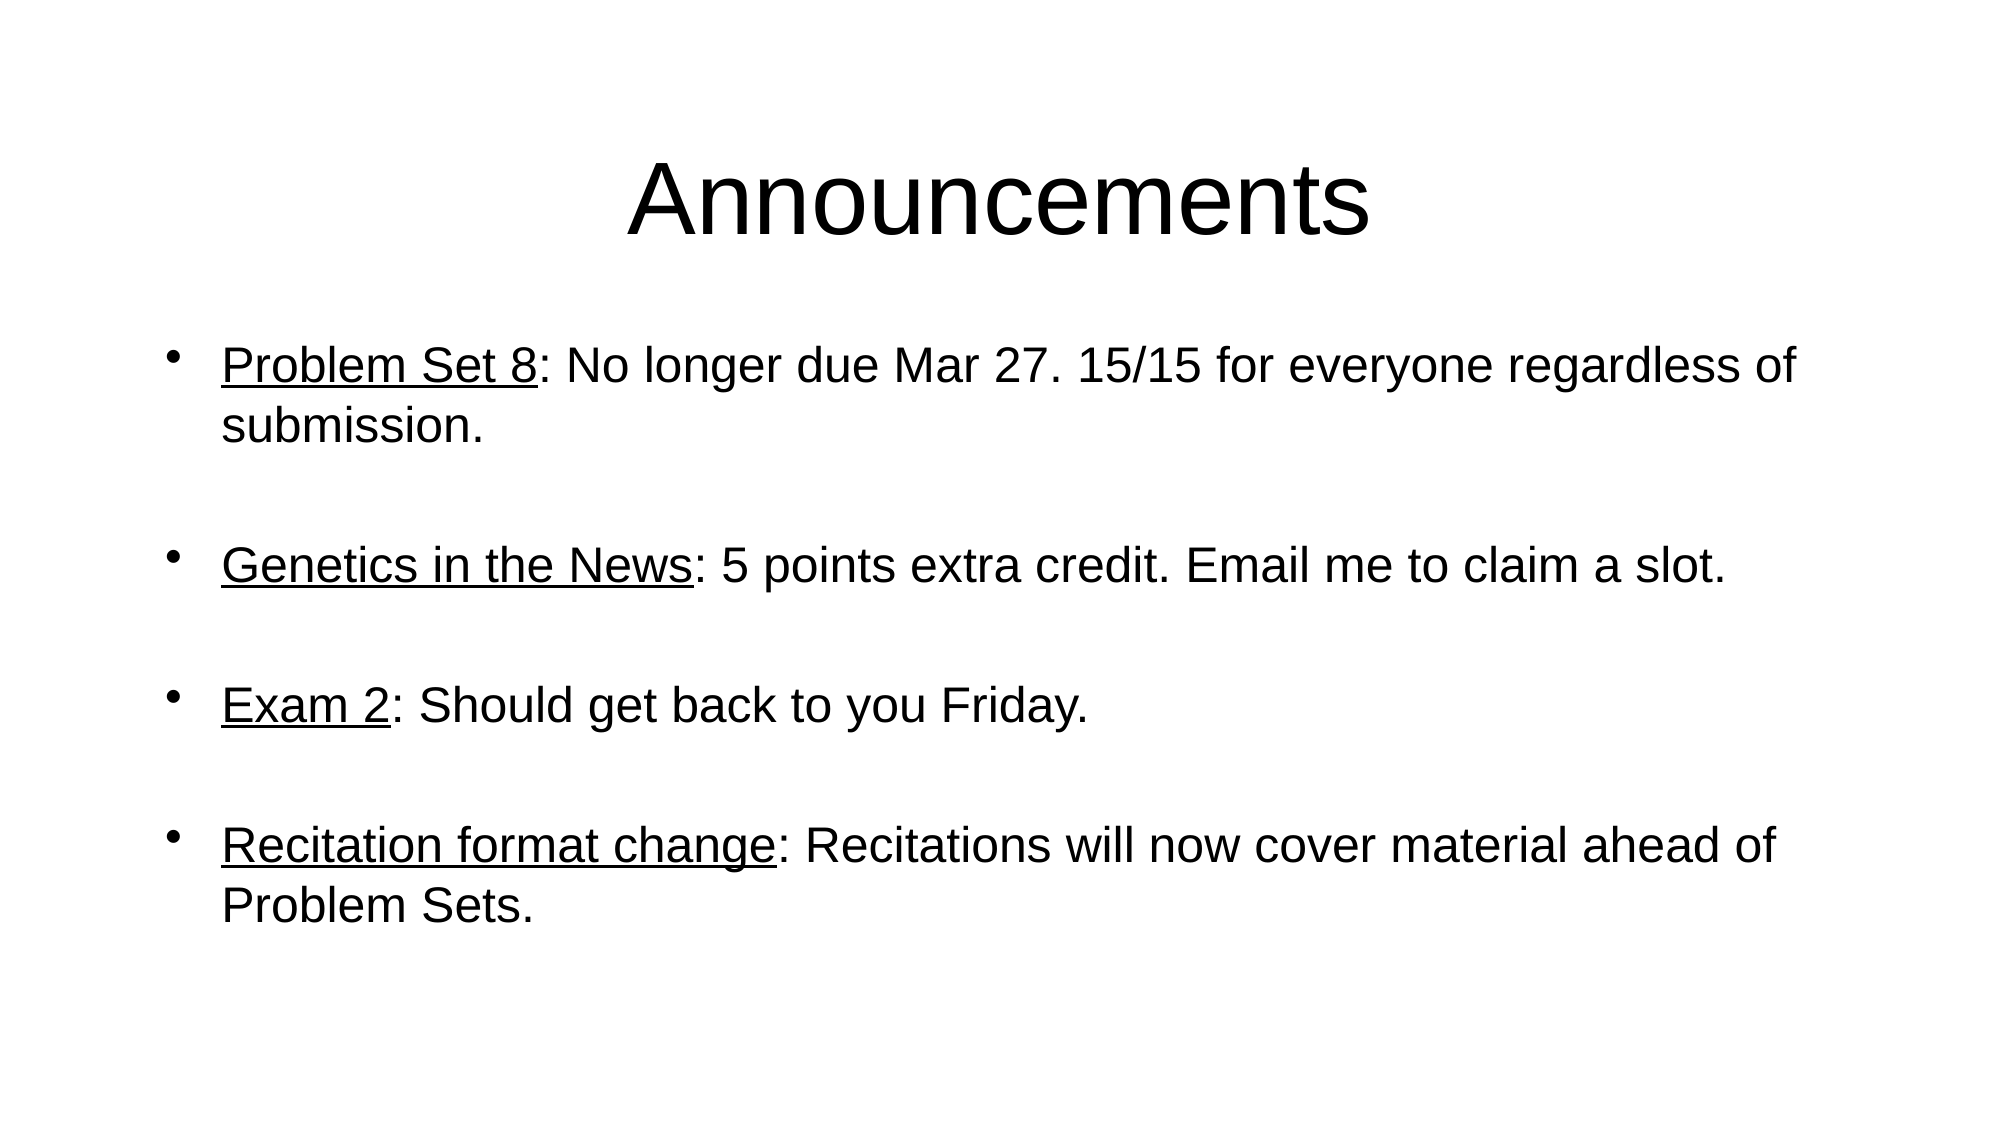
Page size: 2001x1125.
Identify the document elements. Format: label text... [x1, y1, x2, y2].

title Announcements [150, 99, 1850, 288]
list Problem Set 8: No longer due Mar 27. 15/15 for everyone regardless of submission. Genetics in the News: 5 points extra credit. Email me to claim a slot. Exam 2: Should get back to you Friday. Recitation format change: Recitations will now cover material ahead of Problem Sets. [150, 324, 1850, 1000]
